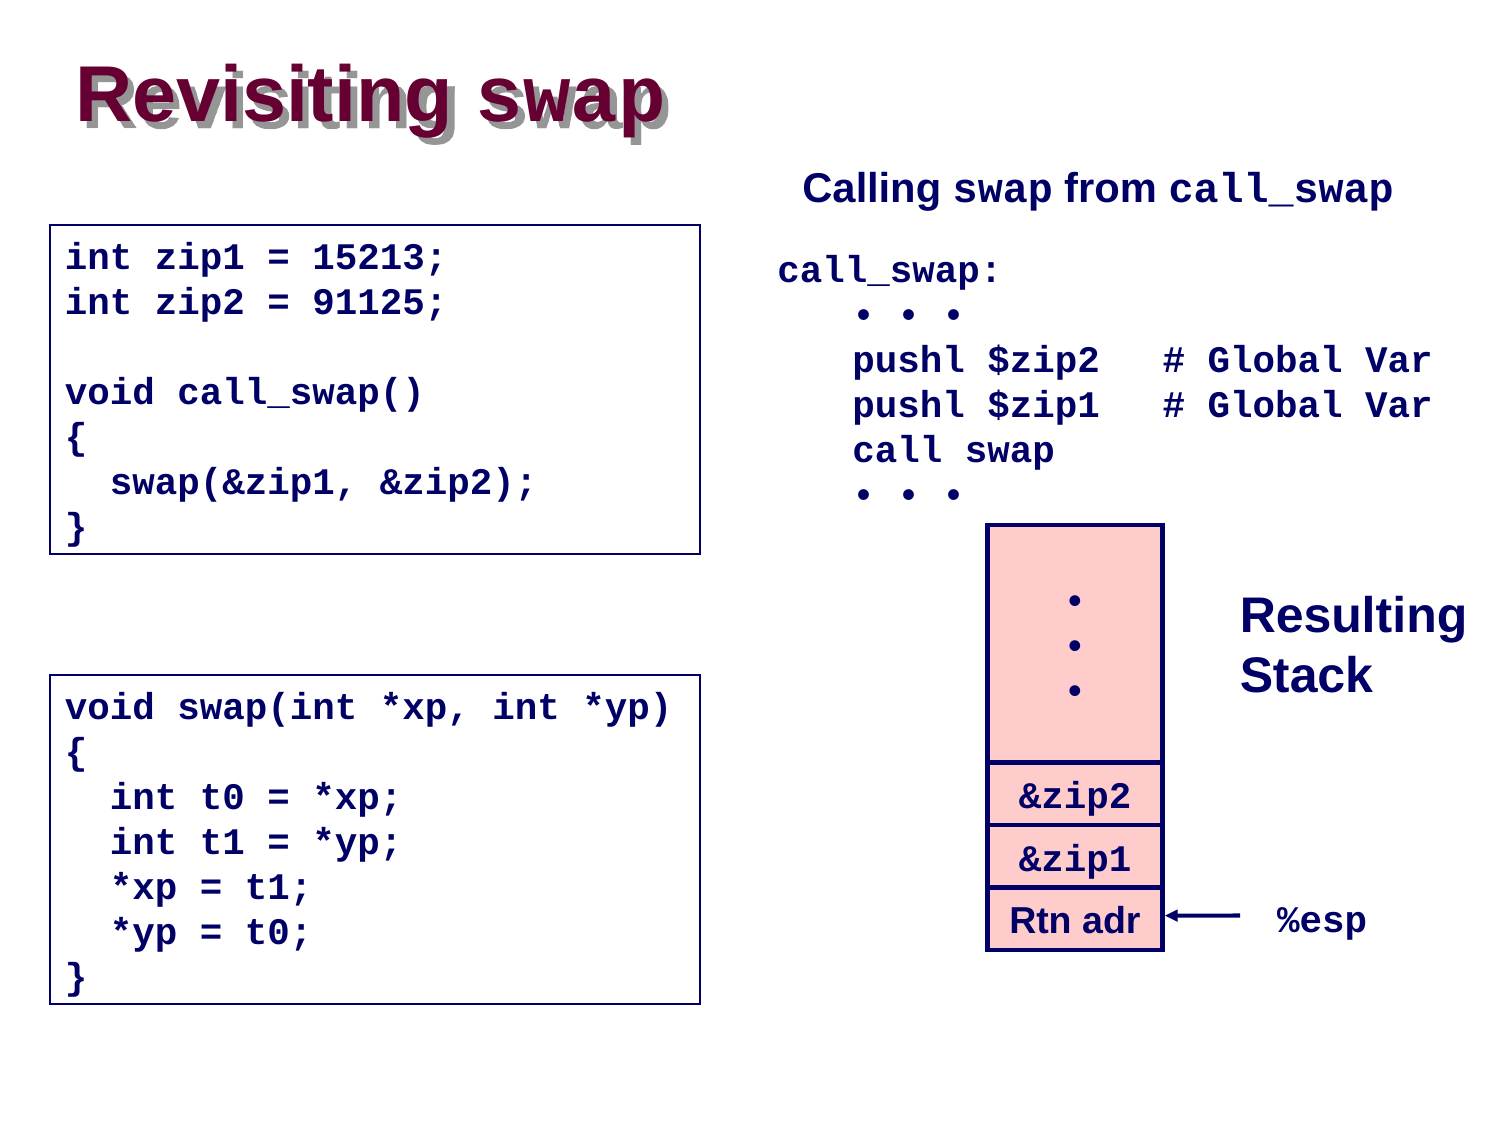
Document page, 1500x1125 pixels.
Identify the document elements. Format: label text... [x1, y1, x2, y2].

text_box Rtn adr [987, 887, 1163, 950]
text_box &zip2 [987, 763, 1163, 824]
text_box Resulting Stack [1225, 574, 1483, 710]
text_box int zip1 = 15213; int zip2 = 91125; void call_swap() { swap(&zip1, &zip2); } [50, 224, 700, 555]
text_box Calling swap from call_swap [794, 159, 1401, 219]
text_box %esp [1262, 887, 1383, 948]
text_box [1165, 909, 1241, 922]
text_box • • • [987, 524, 1163, 763]
text_box &zip1 [987, 824, 1163, 887]
text_box void swap(int *xp, int *yp) { int t0 = *xp; int t1 = *yp; *xp = t1; *yp = t0; } [50, 674, 700, 1005]
text_box call_swap: • • • pushl $zip2 # Global Var pushl $zip1 # Global Var call swap • • • [762, 237, 1463, 522]
title Revisiting swap [74, 49, 1041, 145]
